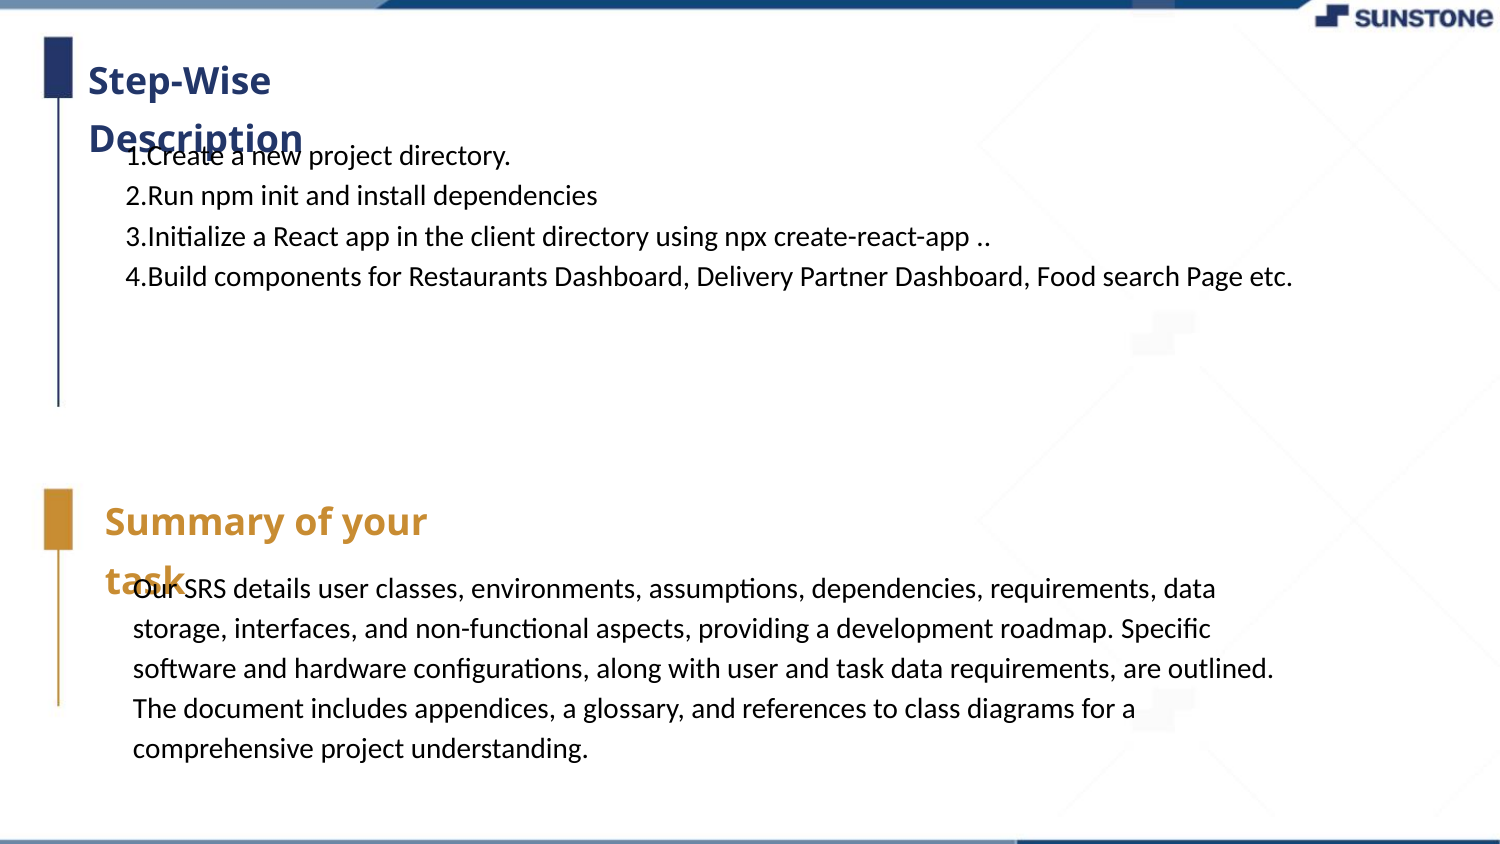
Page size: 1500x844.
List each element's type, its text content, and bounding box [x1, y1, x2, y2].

text_box Our SRS details user classes, environments, assumptions, dependencies, requirements, data storage, interfaces, and non-functional aspects, providing a development roadmap. Specific software and hardware configurations, along with user and task data requirements, are outlined. The document includes appendices, a glossary, and references to class diagrams for a comprehensive project understanding. [117, 549, 1320, 844]
text_box 1.Create a new project directory. 2.Run npm init and install dependencies 3.Initialize a React app in the client directory using npx create-react-app .. 4.Build components for Restaurants Dashboard, Delivery Partner Dashboard, Food search Page etc. [108, 116, 1311, 412]
text_box Step-Wise Description [88, 43, 467, 161]
text_box [0, 0, 1500, 844]
text_box Summary of your task [104, 484, 476, 602]
